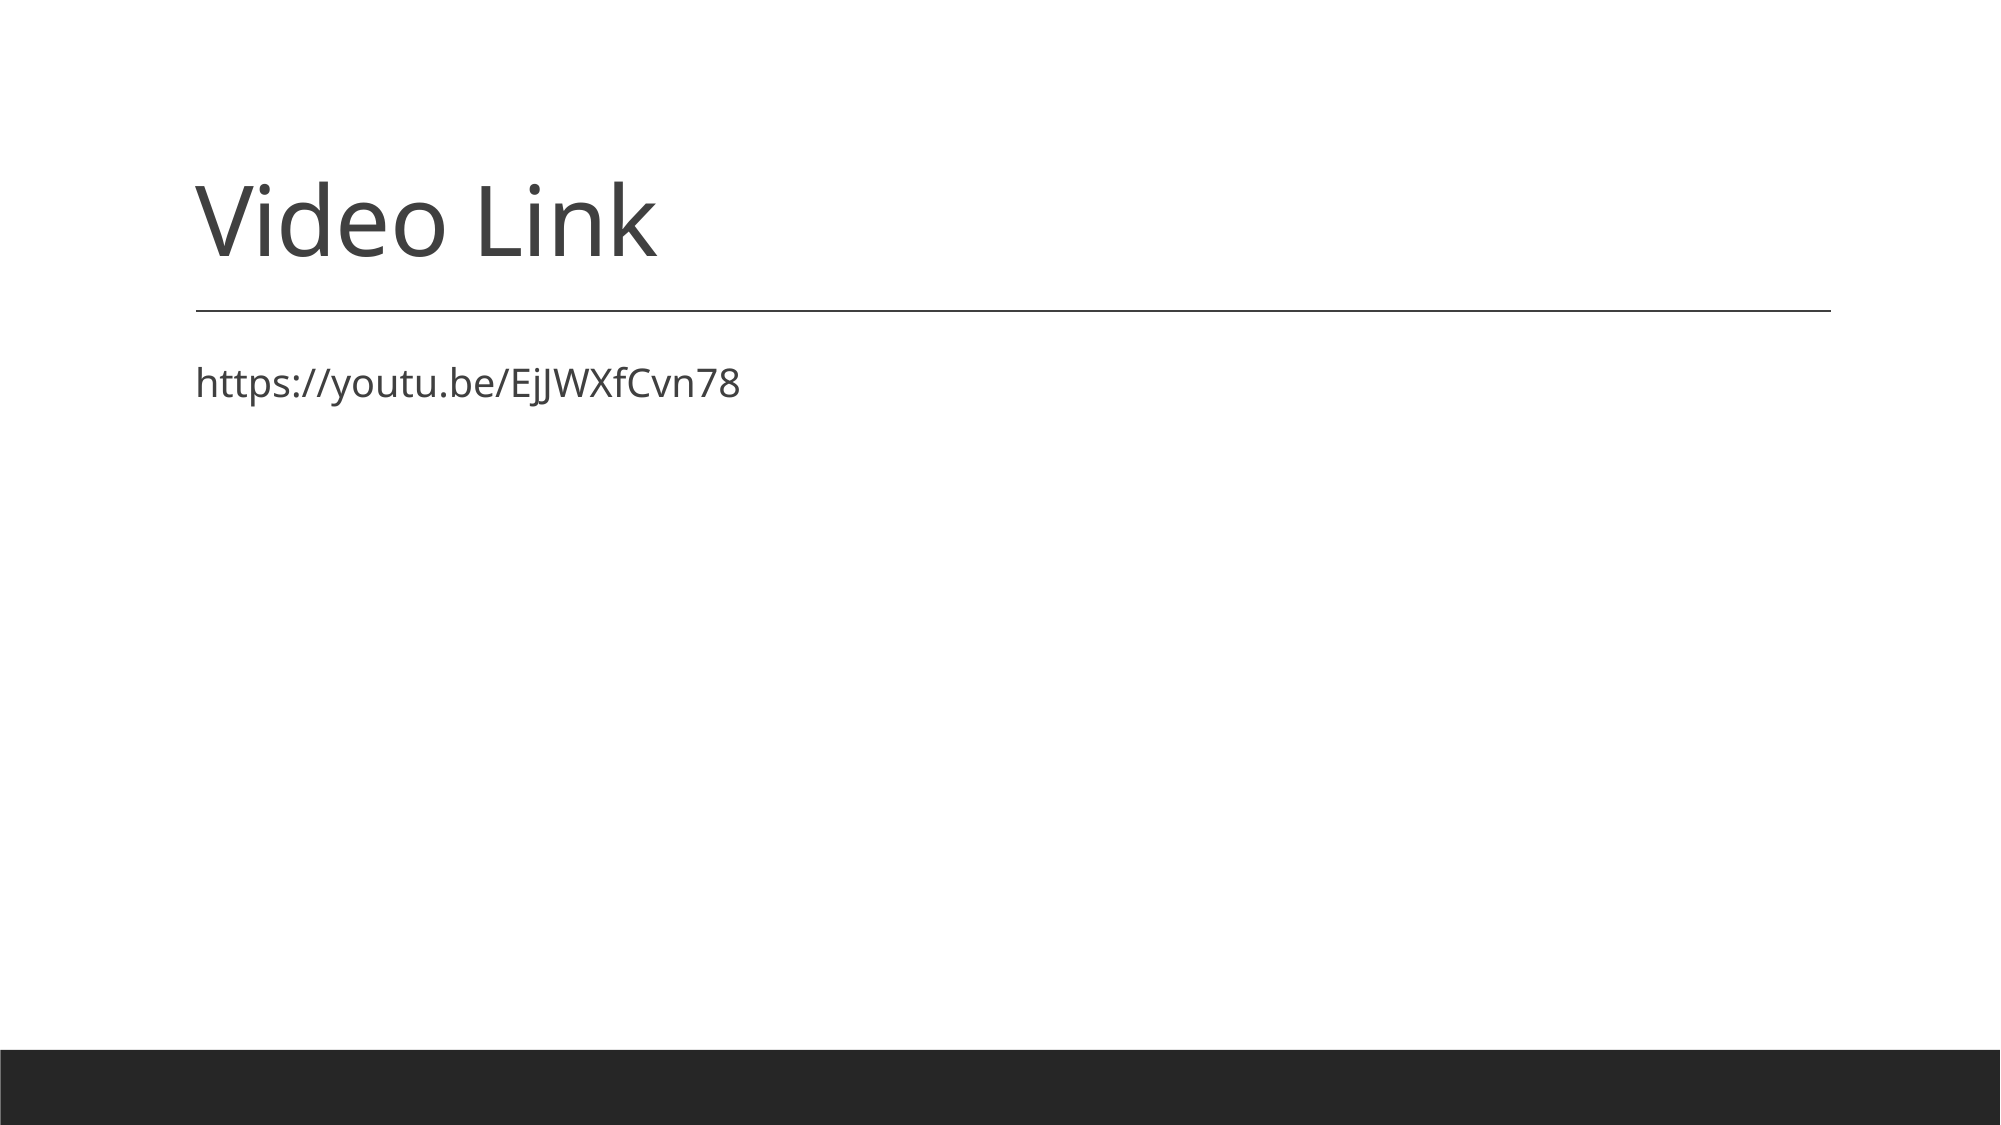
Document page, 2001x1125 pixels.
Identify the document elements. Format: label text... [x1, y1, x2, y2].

list https://youtu.be/EjJWXfCvn78 [180, 345, 1830, 963]
title Video Link [180, 47, 1830, 285]
